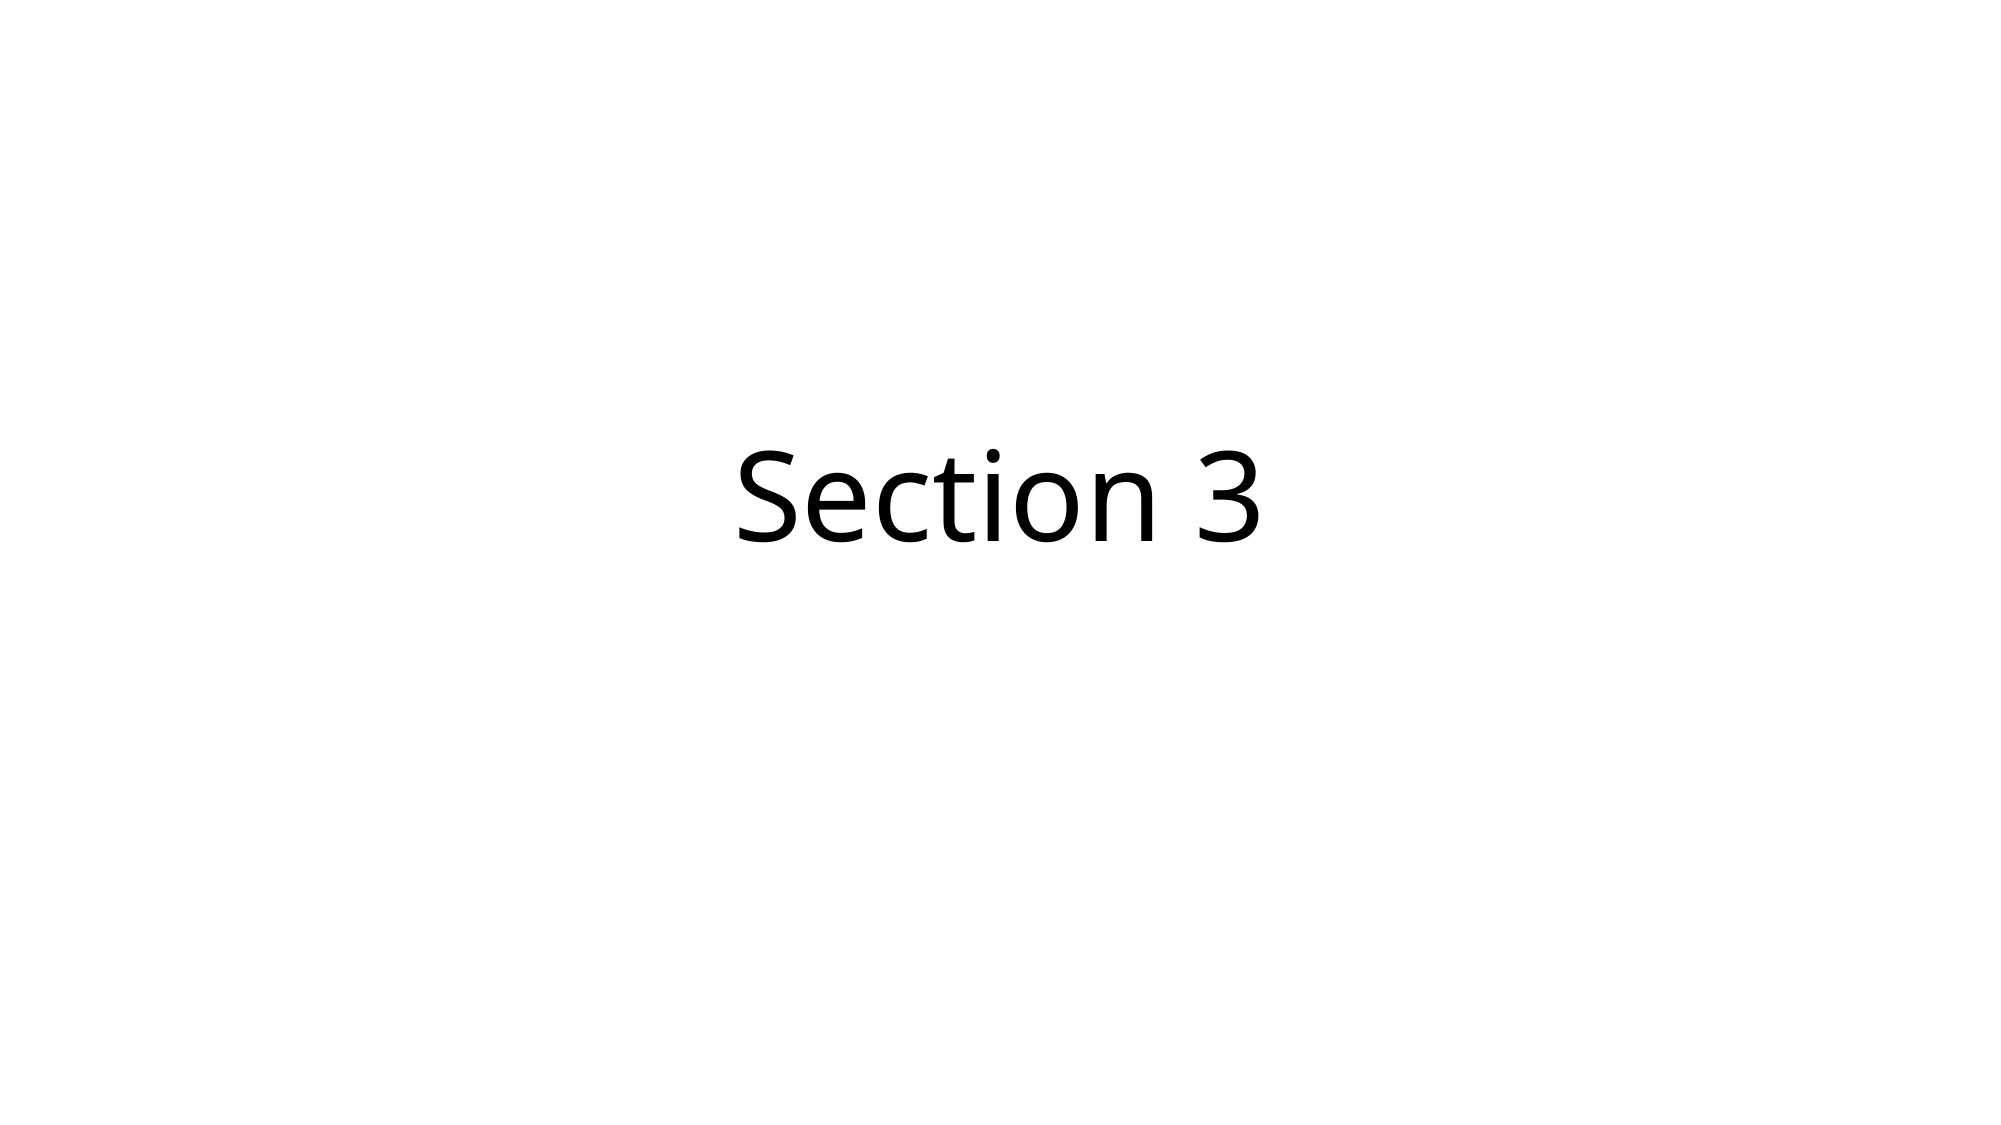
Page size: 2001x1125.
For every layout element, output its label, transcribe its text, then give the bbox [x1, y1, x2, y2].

title Section 3 [249, 184, 1750, 576]
